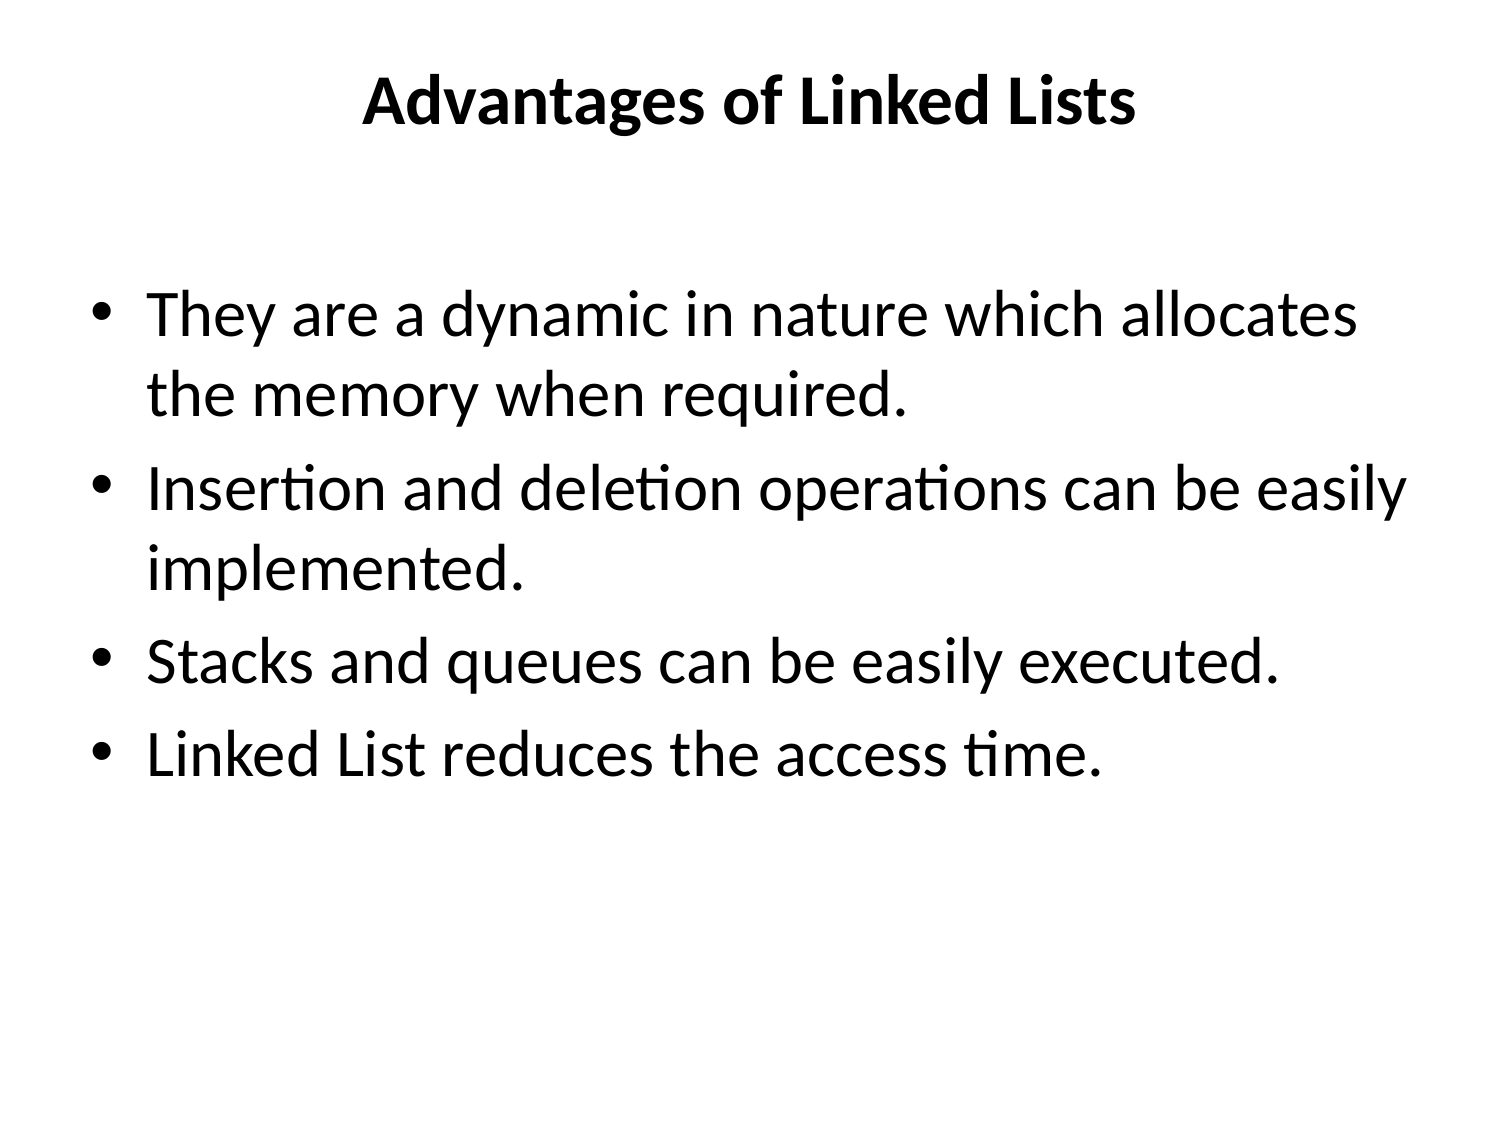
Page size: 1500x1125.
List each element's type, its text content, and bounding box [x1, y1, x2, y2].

title Advantages of Linked Lists [75, 45, 1425, 233]
list They are a dynamic in nature which allocates the memory when required. Insertion and deletion operations can be easily implemented. Stacks and queues can be easily executed. Linked List reduces the access time. [75, 262, 1425, 1005]
